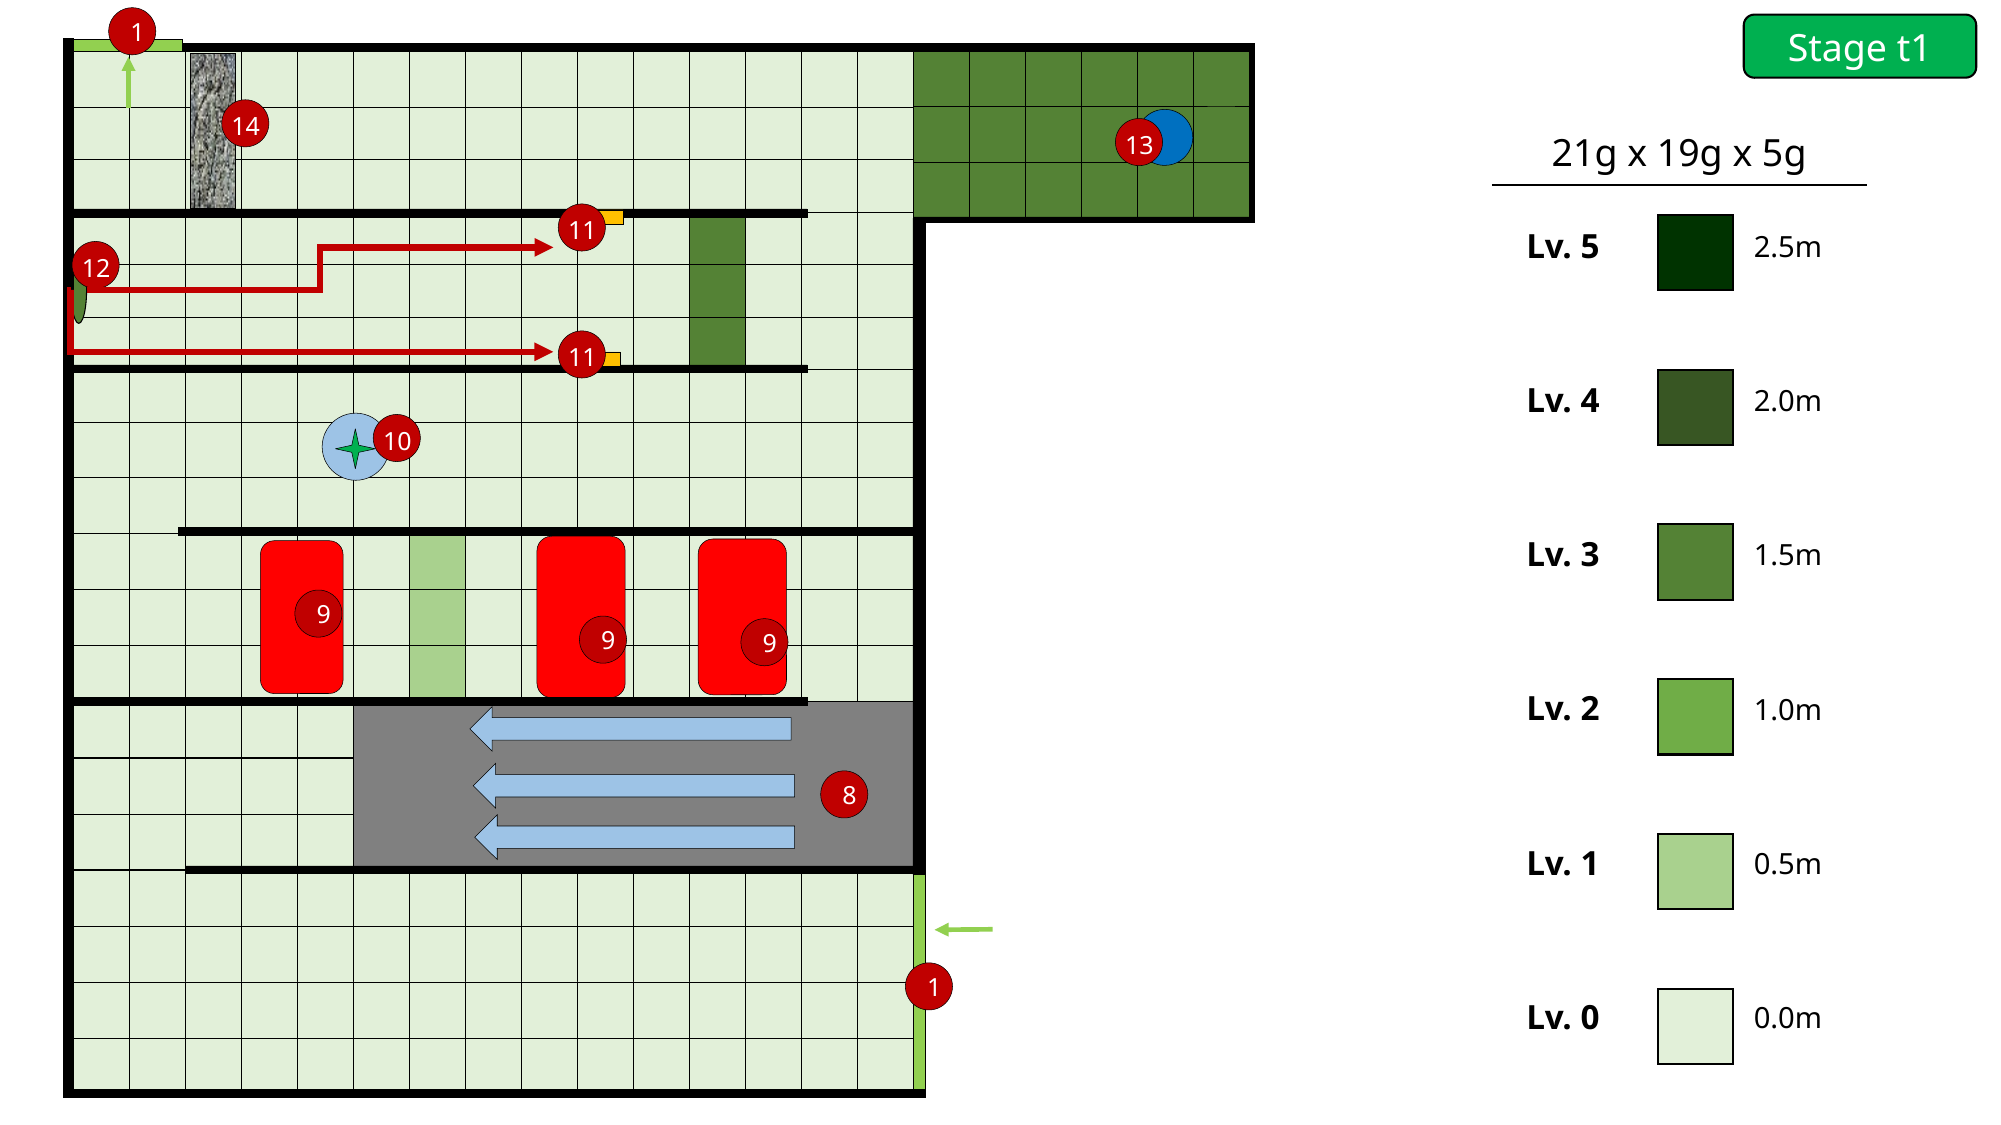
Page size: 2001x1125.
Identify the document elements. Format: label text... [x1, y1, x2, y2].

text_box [216, 90, 277, 152]
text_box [70, 289, 554, 352]
text_box 1 [107, 6, 157, 38]
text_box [1491, 122, 1996, 1065]
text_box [86, 225, 554, 289]
text_box Stage t1 [1742, 13, 1978, 79]
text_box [553, 321, 613, 383]
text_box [553, 194, 613, 256]
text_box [63, 38, 1255, 1098]
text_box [368, 405, 428, 467]
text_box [1110, 109, 1171, 171]
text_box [67, 232, 86, 294]
